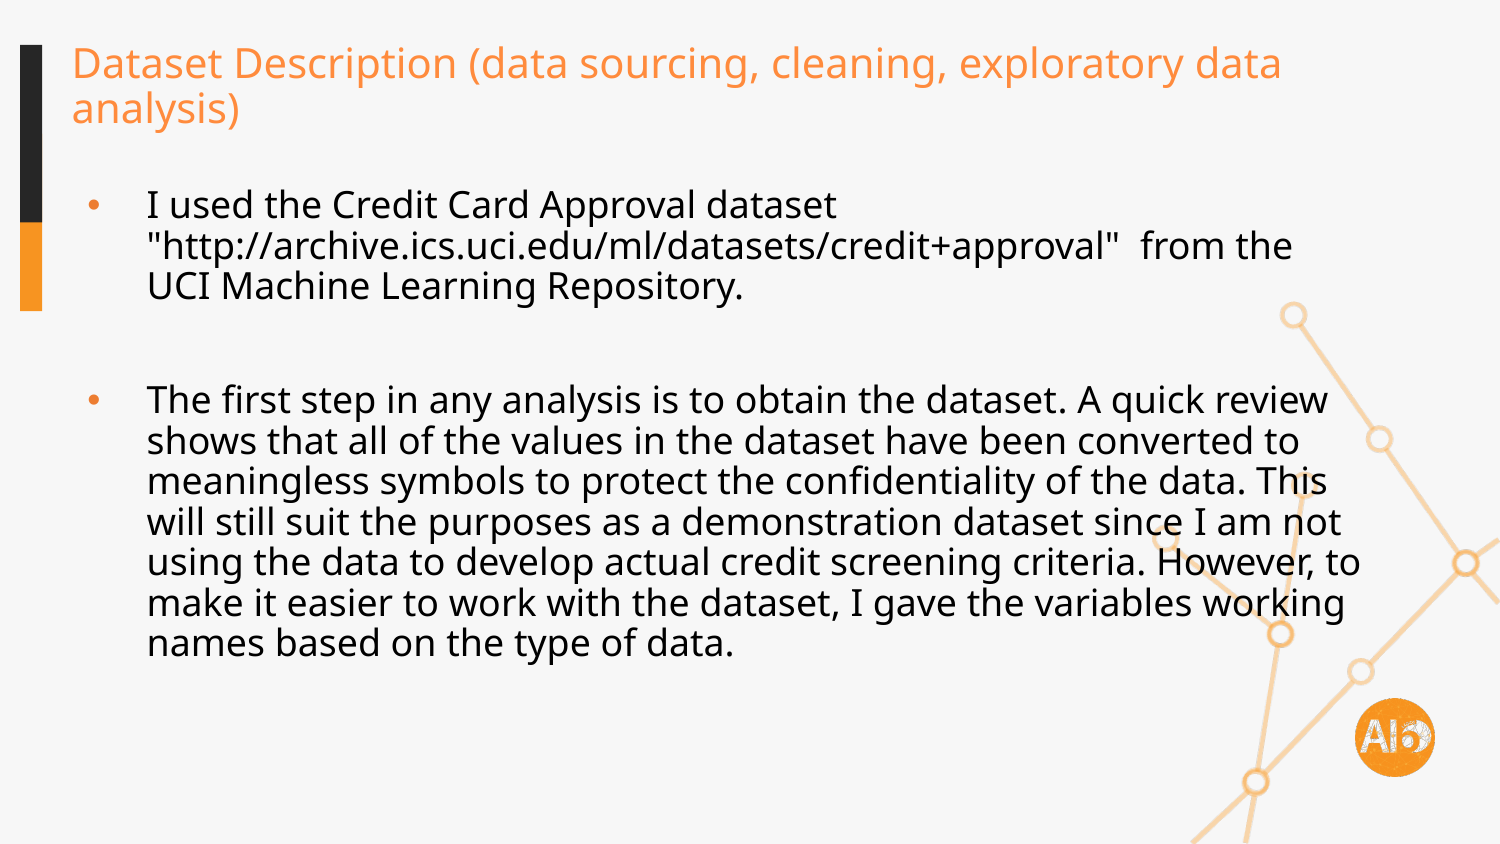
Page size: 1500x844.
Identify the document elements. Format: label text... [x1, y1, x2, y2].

title Dataset Description (data sourcing, cleaning, exploratory data analysis) [60, 21, 1355, 180]
picture [1151, 300, 1500, 844]
list I used the Credit Card Approval dataset "http://archive.ics.uci.edu/ml/datasets/credit+approval" from the UCI Machine Learning Repository. The first step in any analysis is to obtain the dataset. A quick review shows that all of the values in the dataset have been converted to meaningless symbols to protect the confidentiality of the data. This will still suit the purposes as a demonstration dataset since I am not using the data to develop actual credit screening criteria. However, to make it easier to work with the dataset, I gave the variables working names based on the type of data. [60, 180, 1378, 546]
